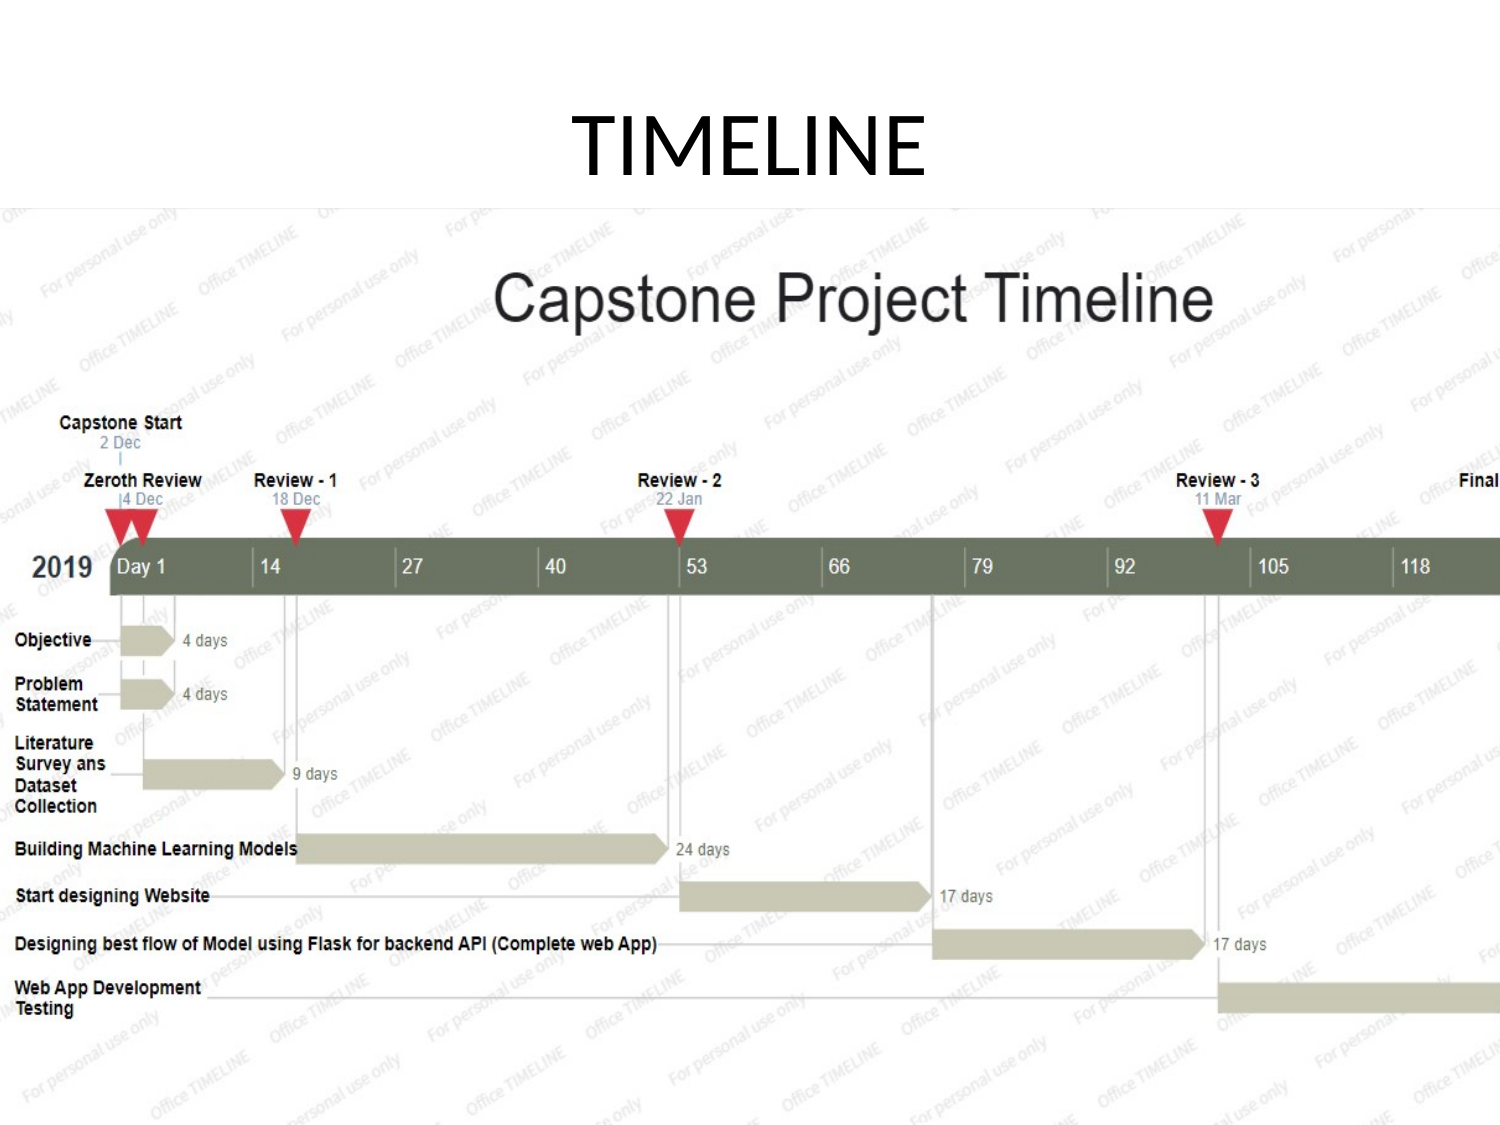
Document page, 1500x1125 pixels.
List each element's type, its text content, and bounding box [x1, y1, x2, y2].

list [0, 207, 1500, 1125]
title TIMELINE [75, 45, 1425, 206]
